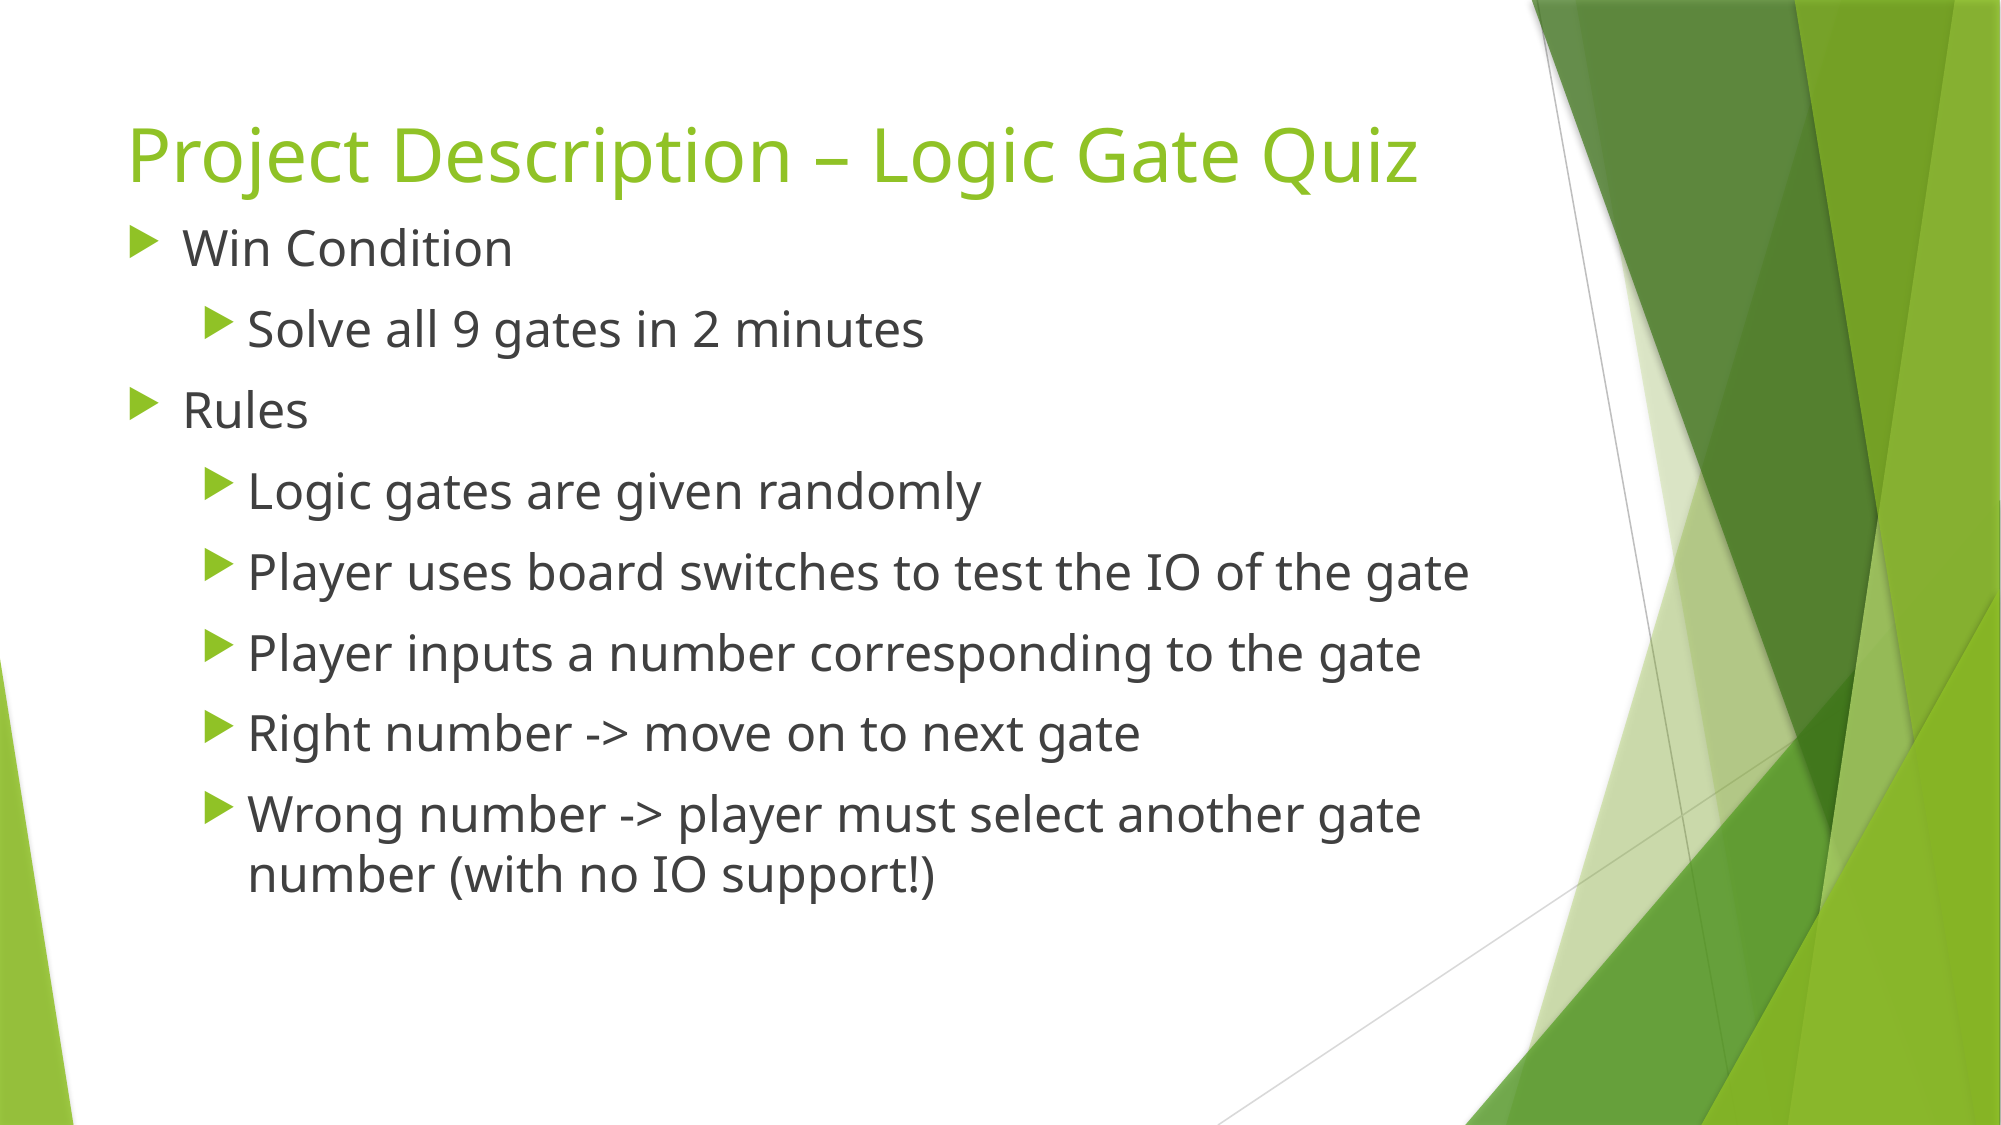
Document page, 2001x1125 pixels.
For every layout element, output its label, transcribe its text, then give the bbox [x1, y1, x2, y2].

title Project Description – Logic Gate Quiz [111, 99, 1522, 209]
list Win Condition Solve all 9 gates in 2 minutes Rules Logic gates are given randomly Player uses board switches to test the IO of the gate Player inputs a number corresponding to the gate Right number -> move on to next gate Wrong number -> player must select another gate number (with no IO support!) [111, 209, 1522, 991]
